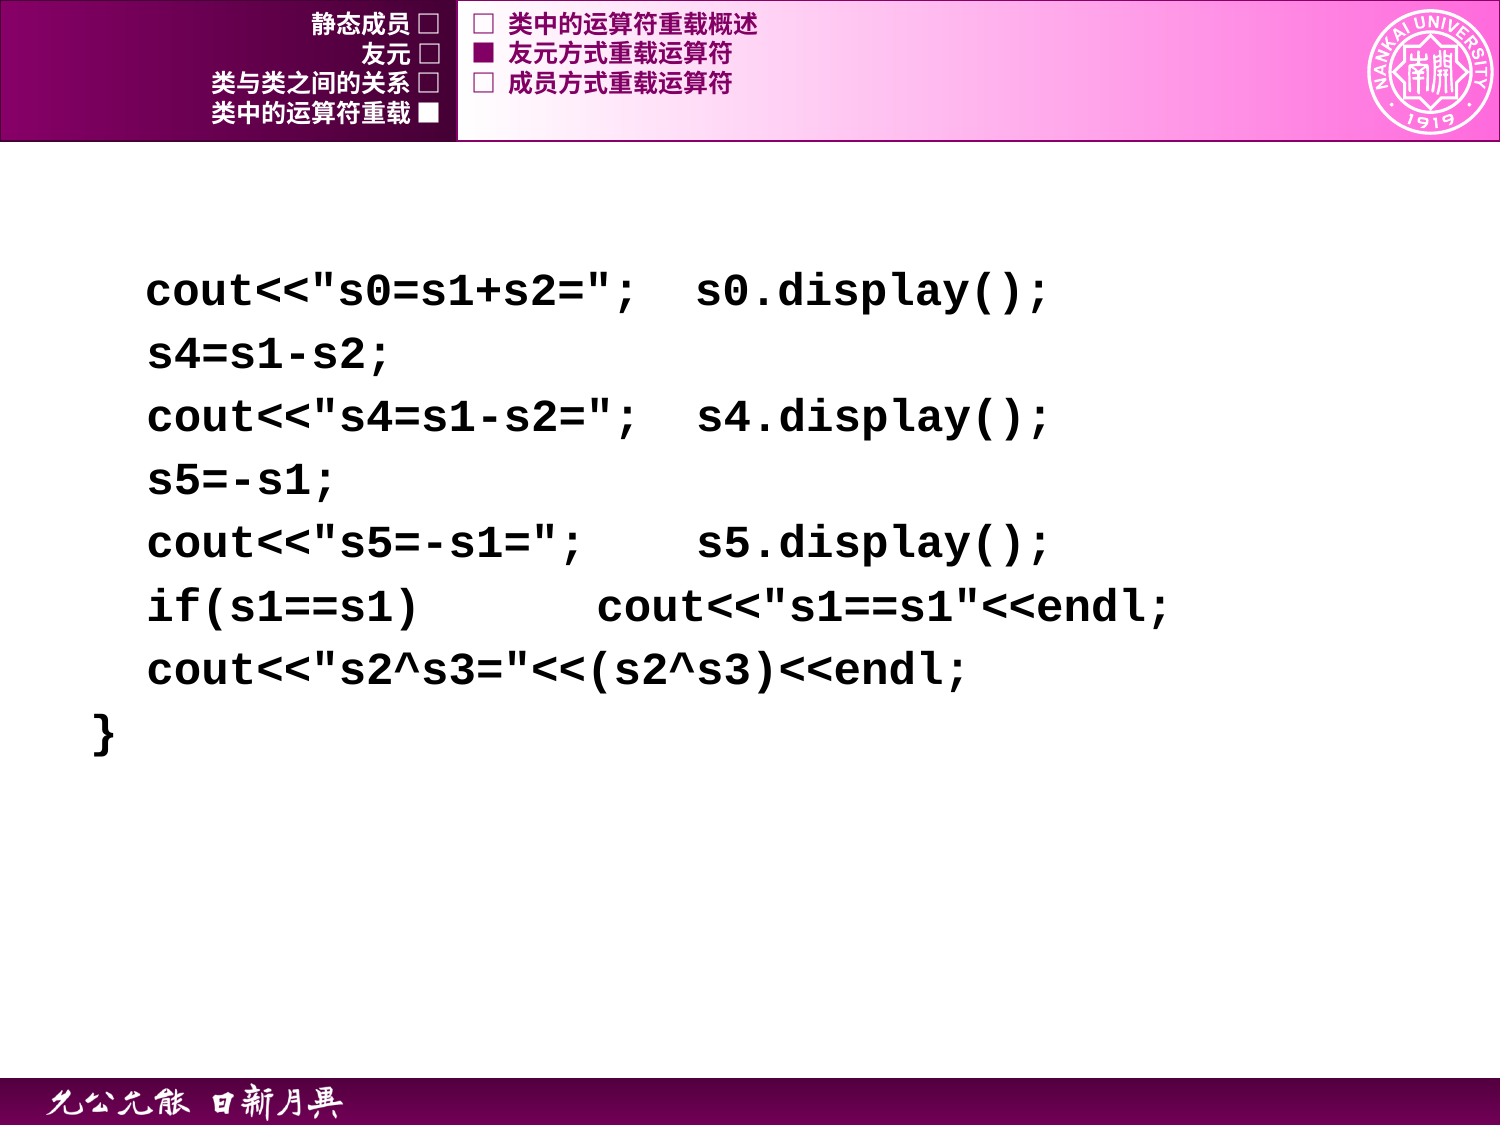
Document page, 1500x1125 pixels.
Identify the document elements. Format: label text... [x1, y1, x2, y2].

text_box 类中的运算符重载 ■ [0, 95, 459, 129]
text_box □ 类中的运算符重载概述 [459, 7, 1361, 36]
picture [35, 1081, 356, 1122]
text_box 友元 □ [0, 36, 459, 66]
text_box □ 成员方式重载运算符 [459, 66, 1361, 99]
text_box 静态成员 □ [0, 7, 459, 36]
list cout<<"s0=s1+s2="; s0.display(); s4=s1-s2; cout<<"s4=s1-s2="; s4.display(); s5=-s1; cout<<"s5=-s1="; s5.display(); if(s1==s1) cout<<"s1==s1"<<endl; cout<<"s2^s3="<<(s2^s3)<<endl; } [74, 243, 1426, 1055]
text_box ■ 友元方式重载运算符 [459, 36, 1361, 66]
text_box 类与类之间的关系 □ [0, 66, 459, 95]
